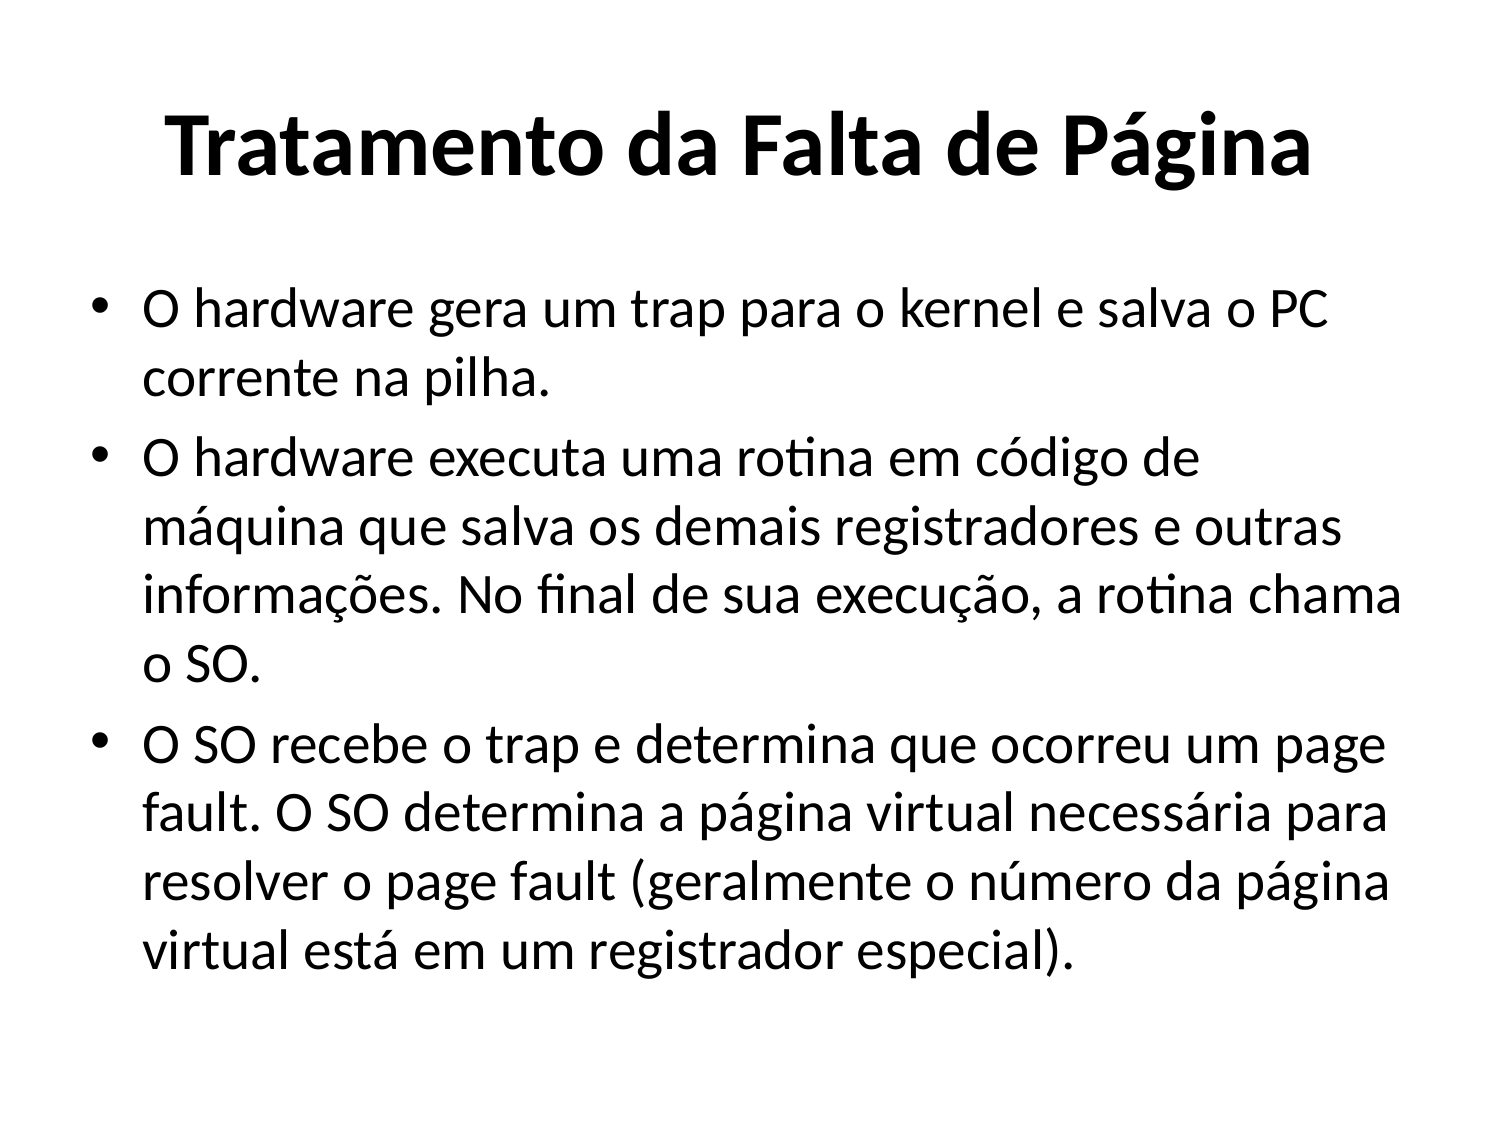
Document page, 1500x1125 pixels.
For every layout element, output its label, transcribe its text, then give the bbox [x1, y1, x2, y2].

list O hardware gera um trap para o kernel e salva o PC corrente na pilha. O hardware executa uma rotina em código de máquina que salva os demais registradores e outras informações. No final de sua execução, a rotina chama o SO. O SO recebe o trap e determina que ocorreu um page fault. O SO determina a página virtual necessária para resolver o page fault (geralmente o número da página virtual está em um registrador especial). [75, 262, 1425, 1005]
title Tratamento da Falta de Página [75, 45, 1425, 233]
